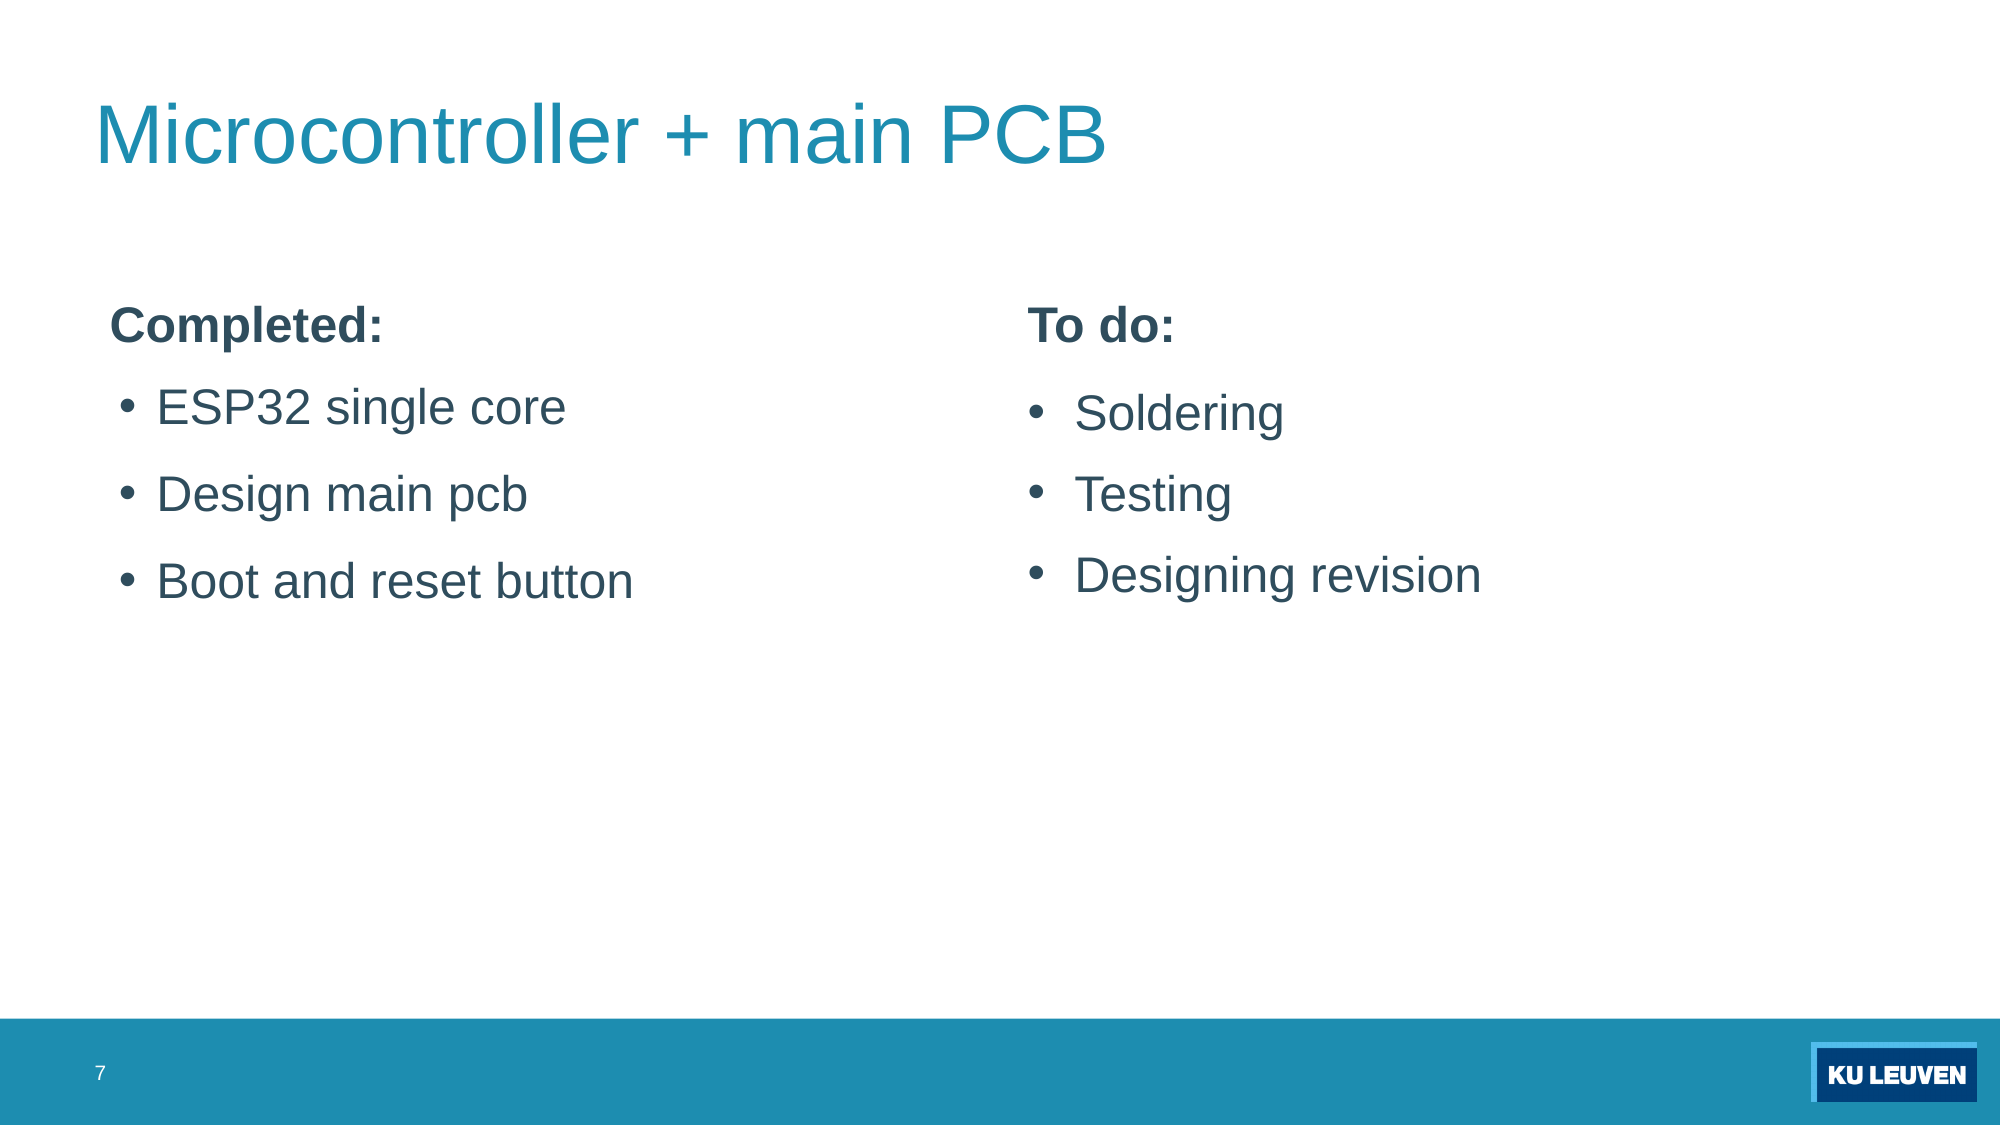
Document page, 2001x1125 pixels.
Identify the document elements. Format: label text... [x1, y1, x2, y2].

slide_number 7 [94, 1018, 201, 1125]
footer [989, 1018, 1809, 1125]
title Microcontroller + main PCB [94, 35, 1906, 225]
picture [1811, 1042, 1977, 1102]
list Completed: [94, 271, 984, 361]
list To do: [1012, 271, 1906, 361]
list Soldering Testing Designing revision [1012, 373, 1906, 1003]
list ESP32 single core Design main pcb Boot and reset button [94, 373, 984, 1003]
